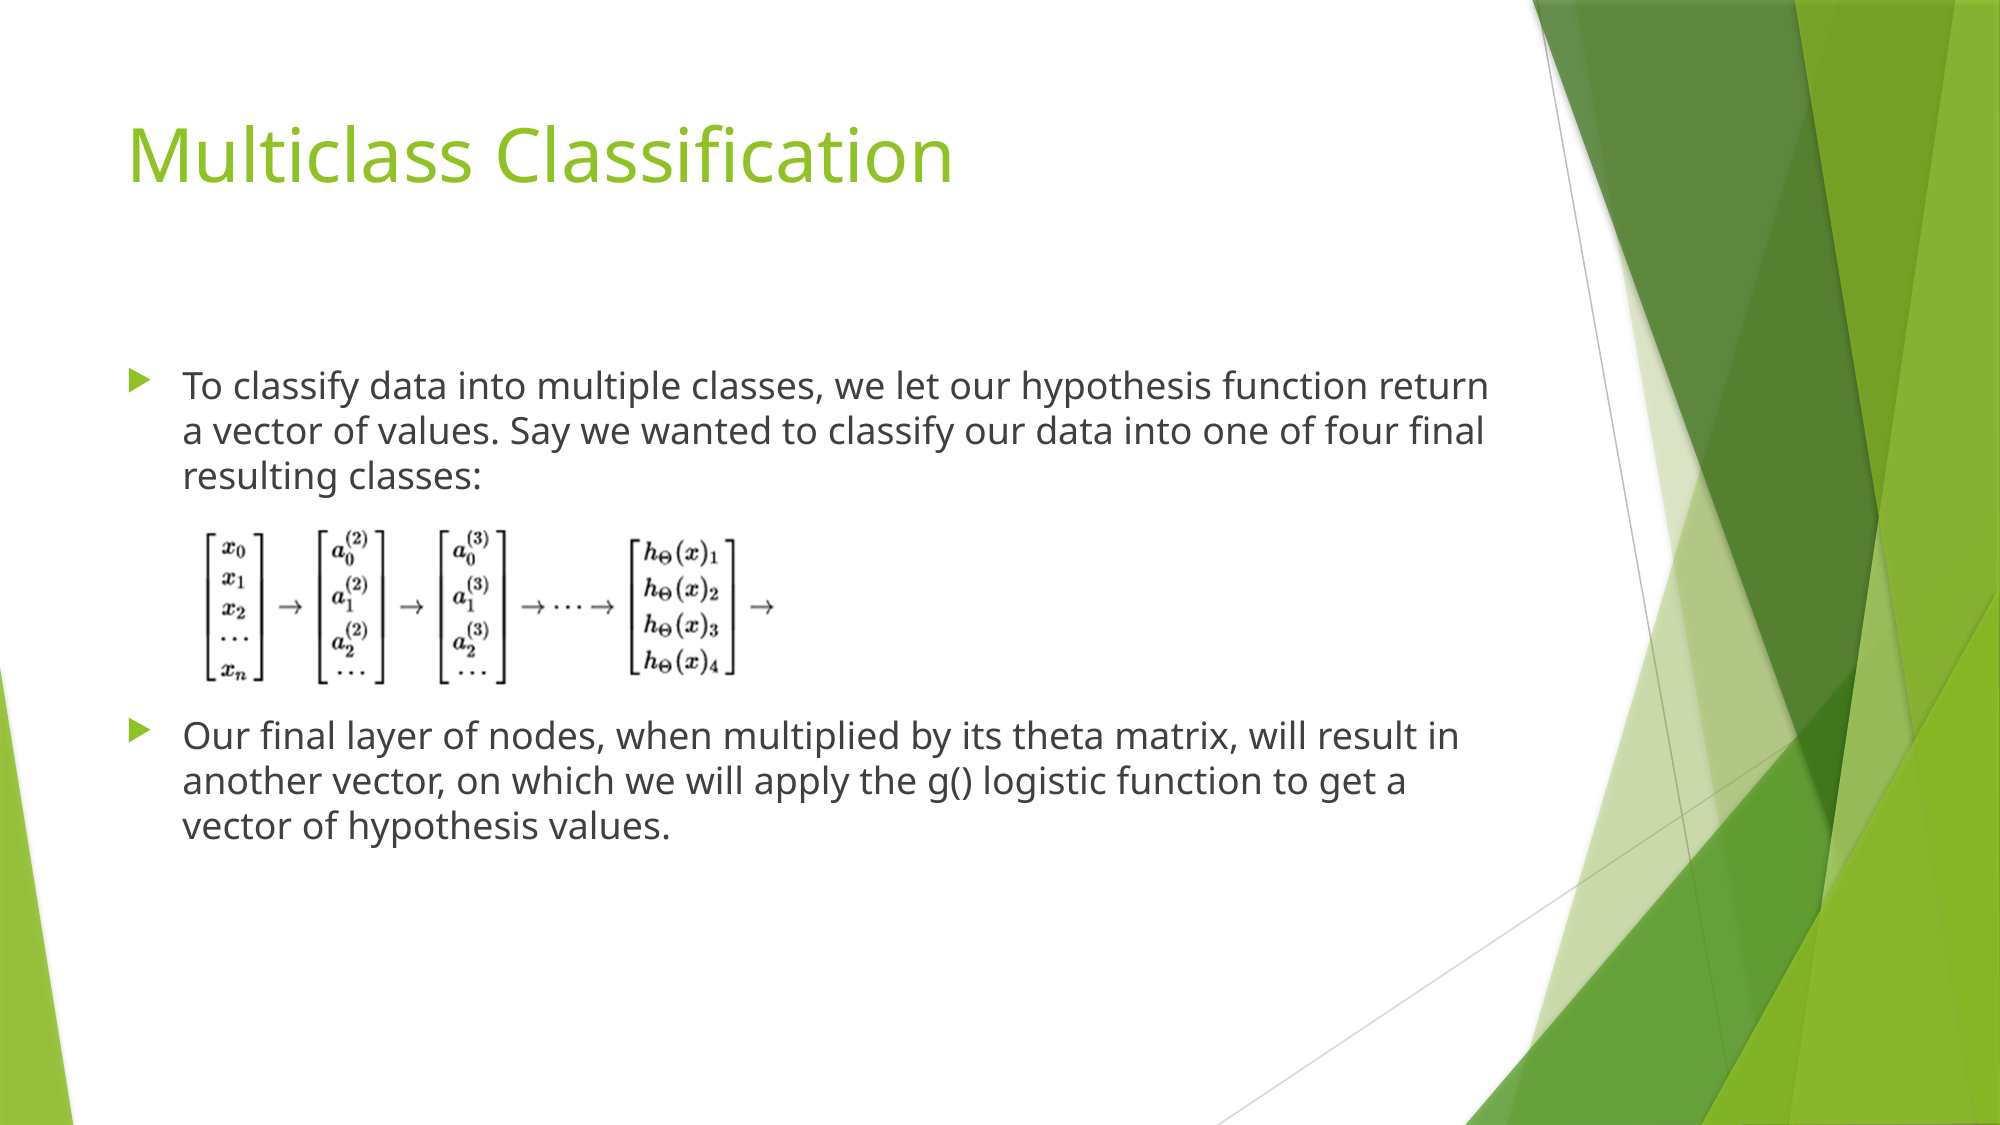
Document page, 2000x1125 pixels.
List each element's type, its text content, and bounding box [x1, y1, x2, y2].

picture [197, 523, 794, 692]
list To classify data into multiple classes, we let our hypothesis function return a vector of values. Say we wanted to classify our data into one of four final resulting classes: Our final layer of nodes, when multiplied by its theta matrix, will result in another vector, on which we will apply the g() logistic function to get a vector of hypothesis values. [111, 354, 1522, 992]
title Multiclass Classification [111, 99, 1522, 317]
